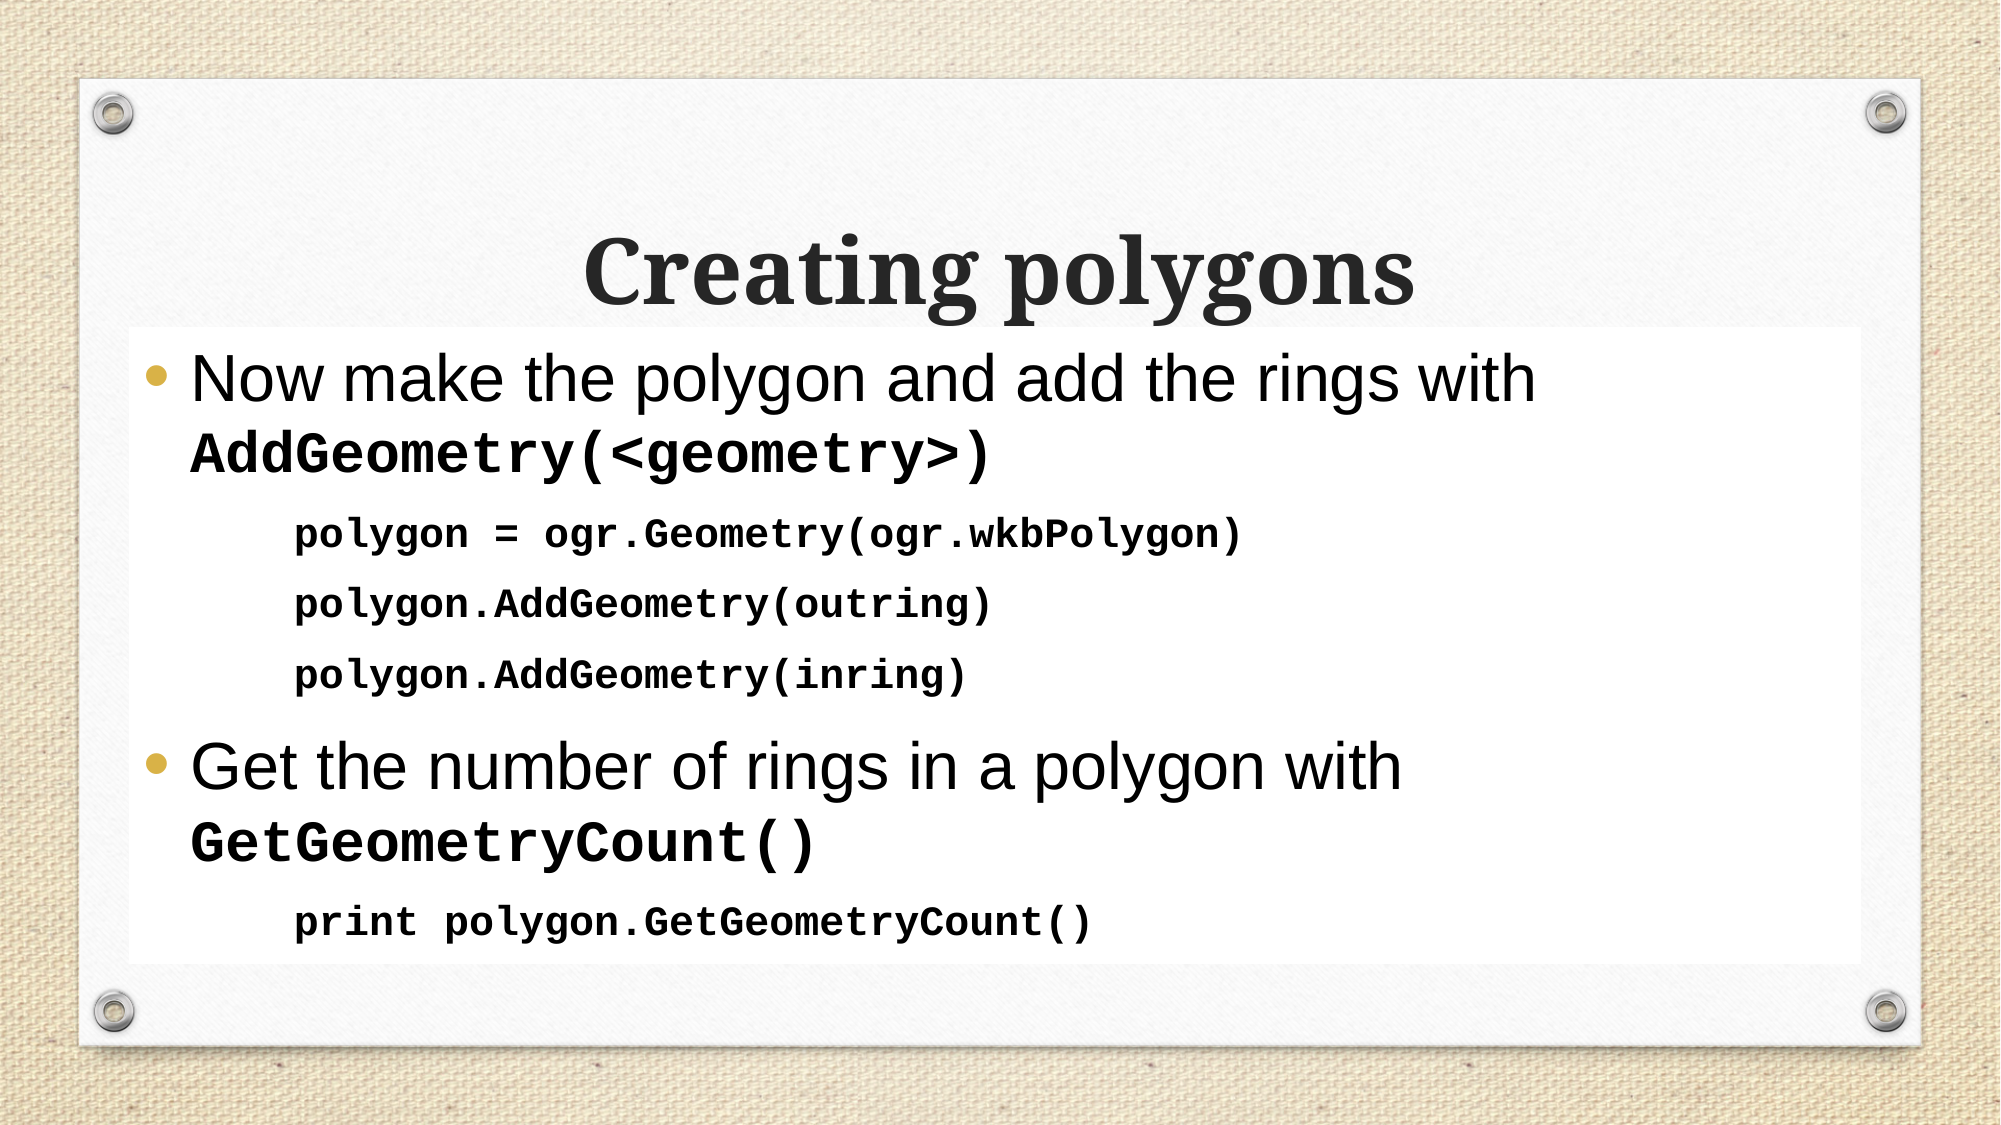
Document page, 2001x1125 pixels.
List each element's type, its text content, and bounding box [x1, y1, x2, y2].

list Now make the polygon and add the rings with AddGeometry(<geometry>) polygon = ogr.Geometry(ogr.wkbPolygon) polygon.AddGeometry(outring) polygon.AddGeometry(inring) Get the number of rings in a polygon with GetGeometryCount() print polygon.GetGeometryCount() [128, 326, 1862, 964]
picture [0, 0, 2001, 1125]
title Creating polygons [212, 161, 1788, 326]
